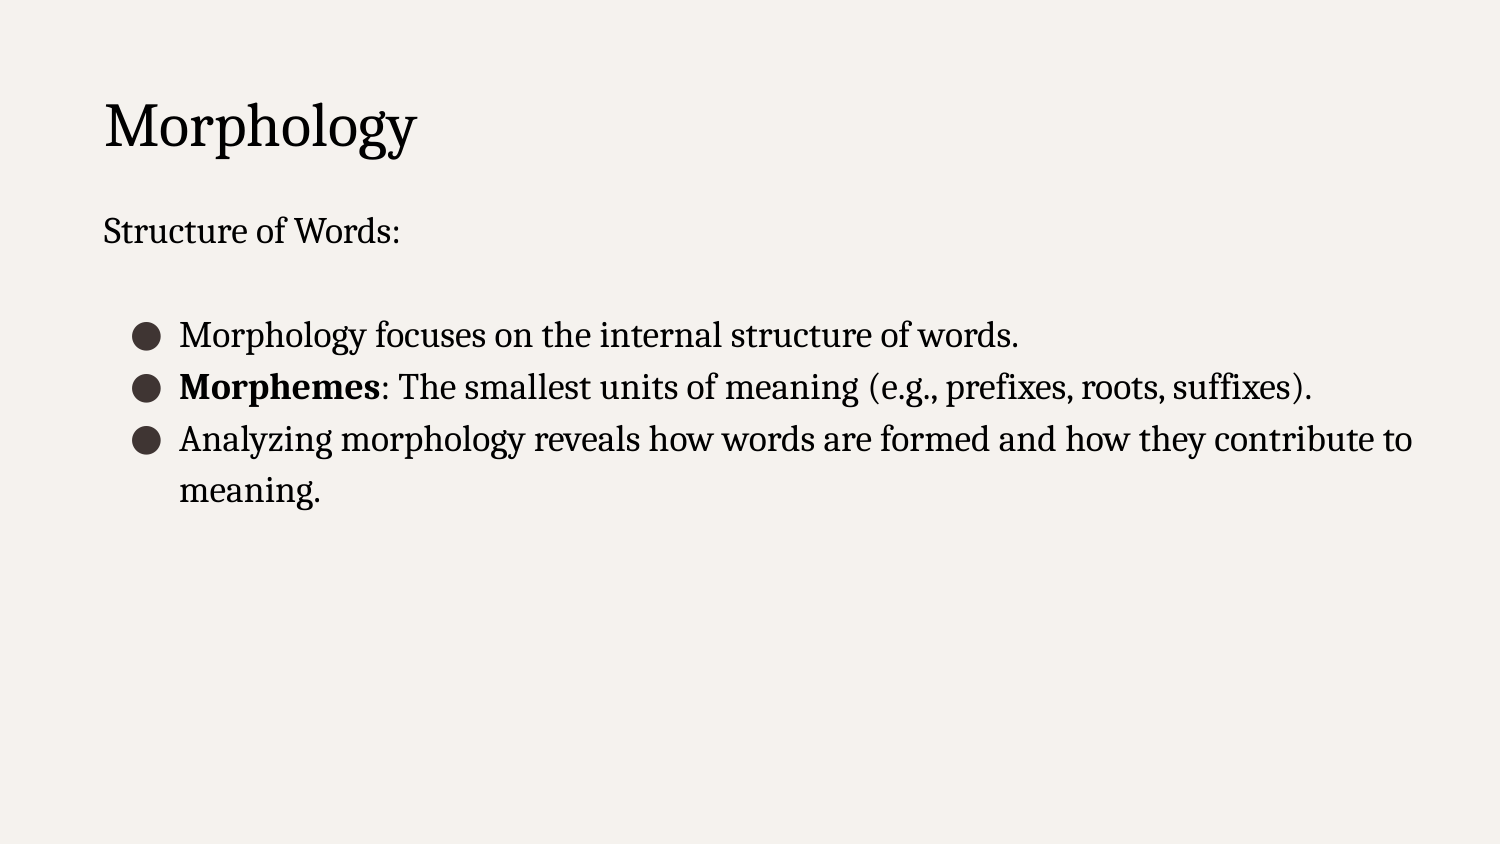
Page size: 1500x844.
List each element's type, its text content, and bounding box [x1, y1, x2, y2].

list Structure of Words: Morphology focuses on the internal structure of words. Morphemes: The smallest units of meaning (e.g., prefixes, roots, suffixes). Analyzing morphology reveals how words are formed and how they contribute to meaning. [92, 188, 1432, 765]
title Morphology [92, 72, 765, 138]
